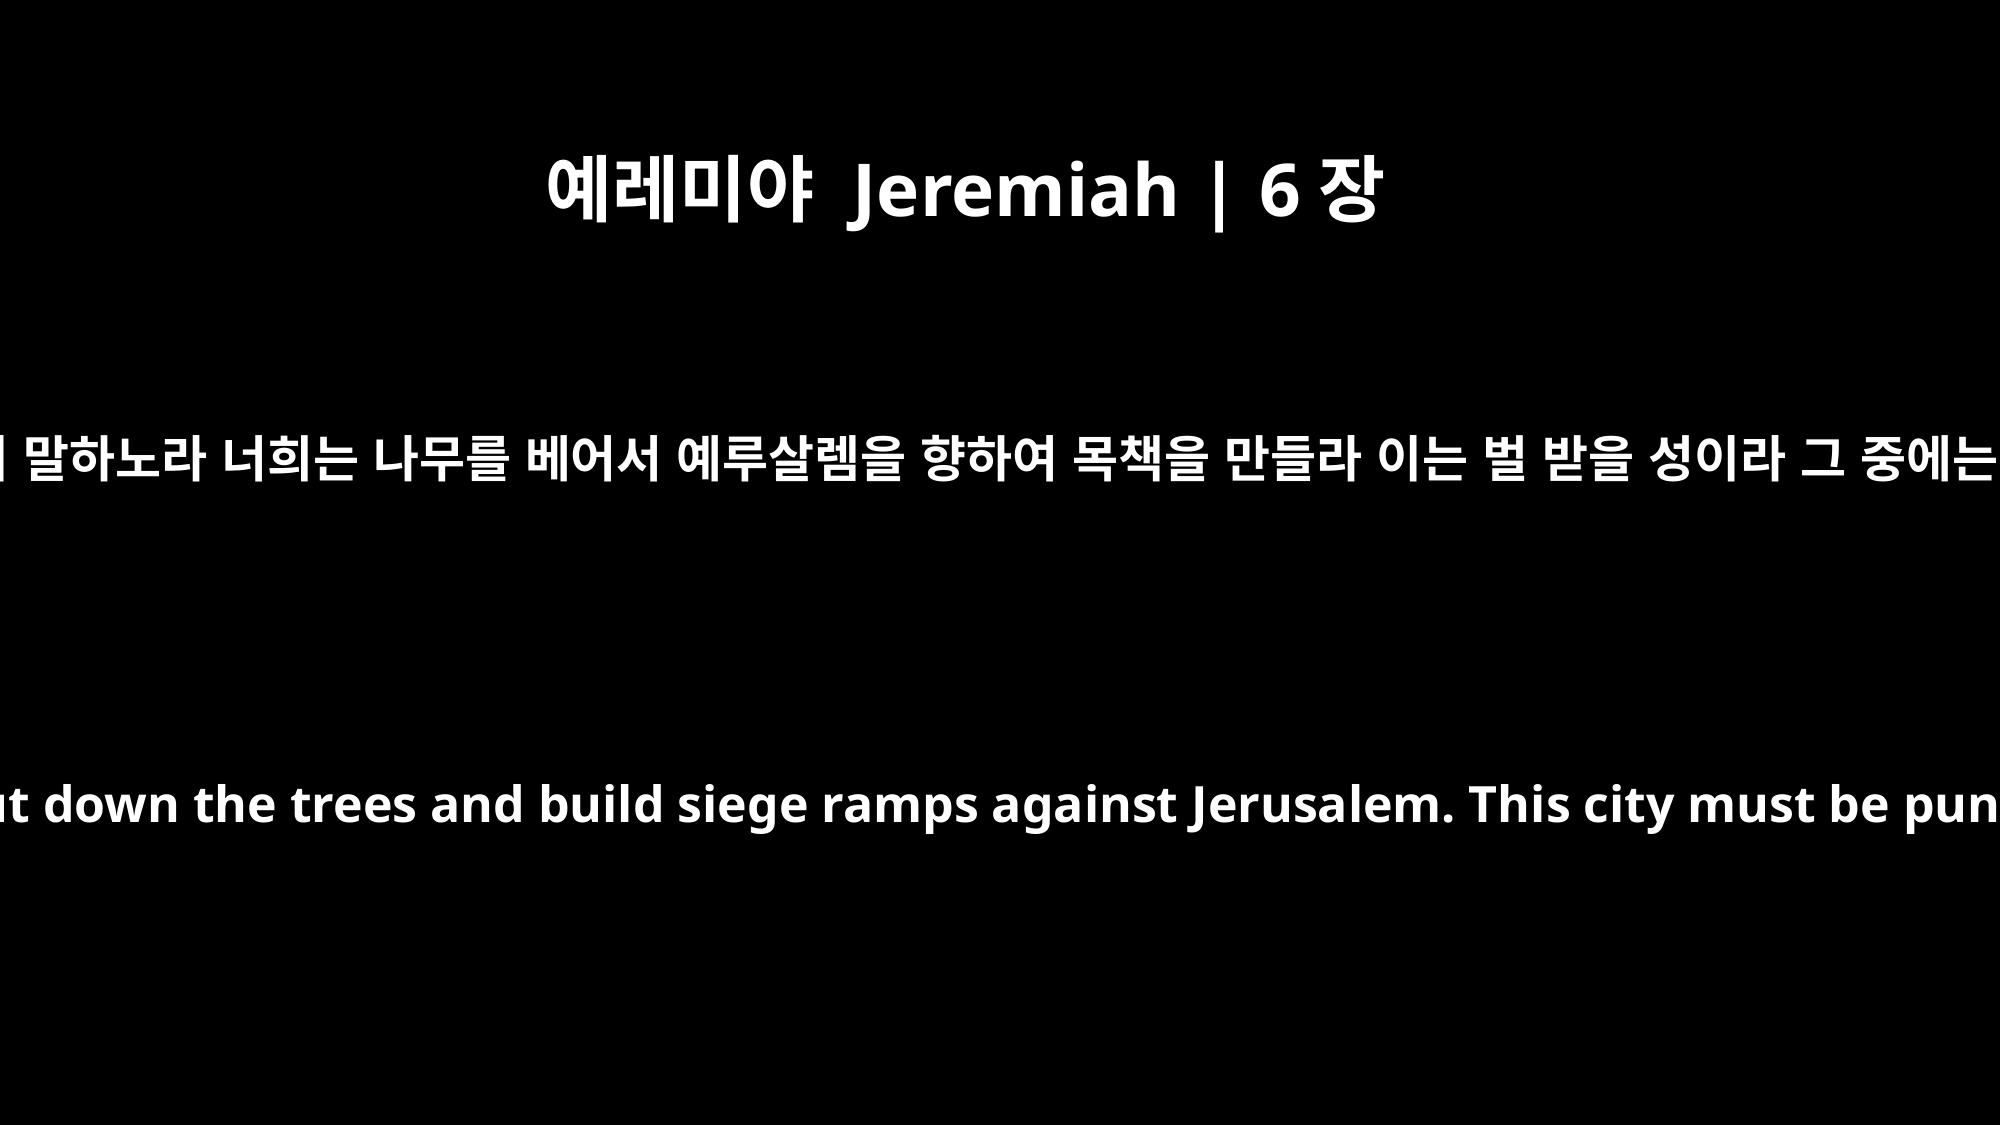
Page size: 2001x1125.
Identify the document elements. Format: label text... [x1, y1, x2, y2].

text_box This is what the LORD Almighty says: "Cut down the trees and build siege ramps against Jerusalem. This city must be punished; it is filled with oppression. [0, 764, 2000, 840]
text_box 6 만군의 여호와께서 이와 같이 말하노라 너희는 나무를 베어서 예루살렘을 향하여 목책을 만들라 이는 벌 받을 성이라 그 중에는 오직 포학한 것뿐이니라 [0, 359, 2000, 495]
text_box 예레미야 Jeremiah | 6장 [530, 136, 1401, 239]
